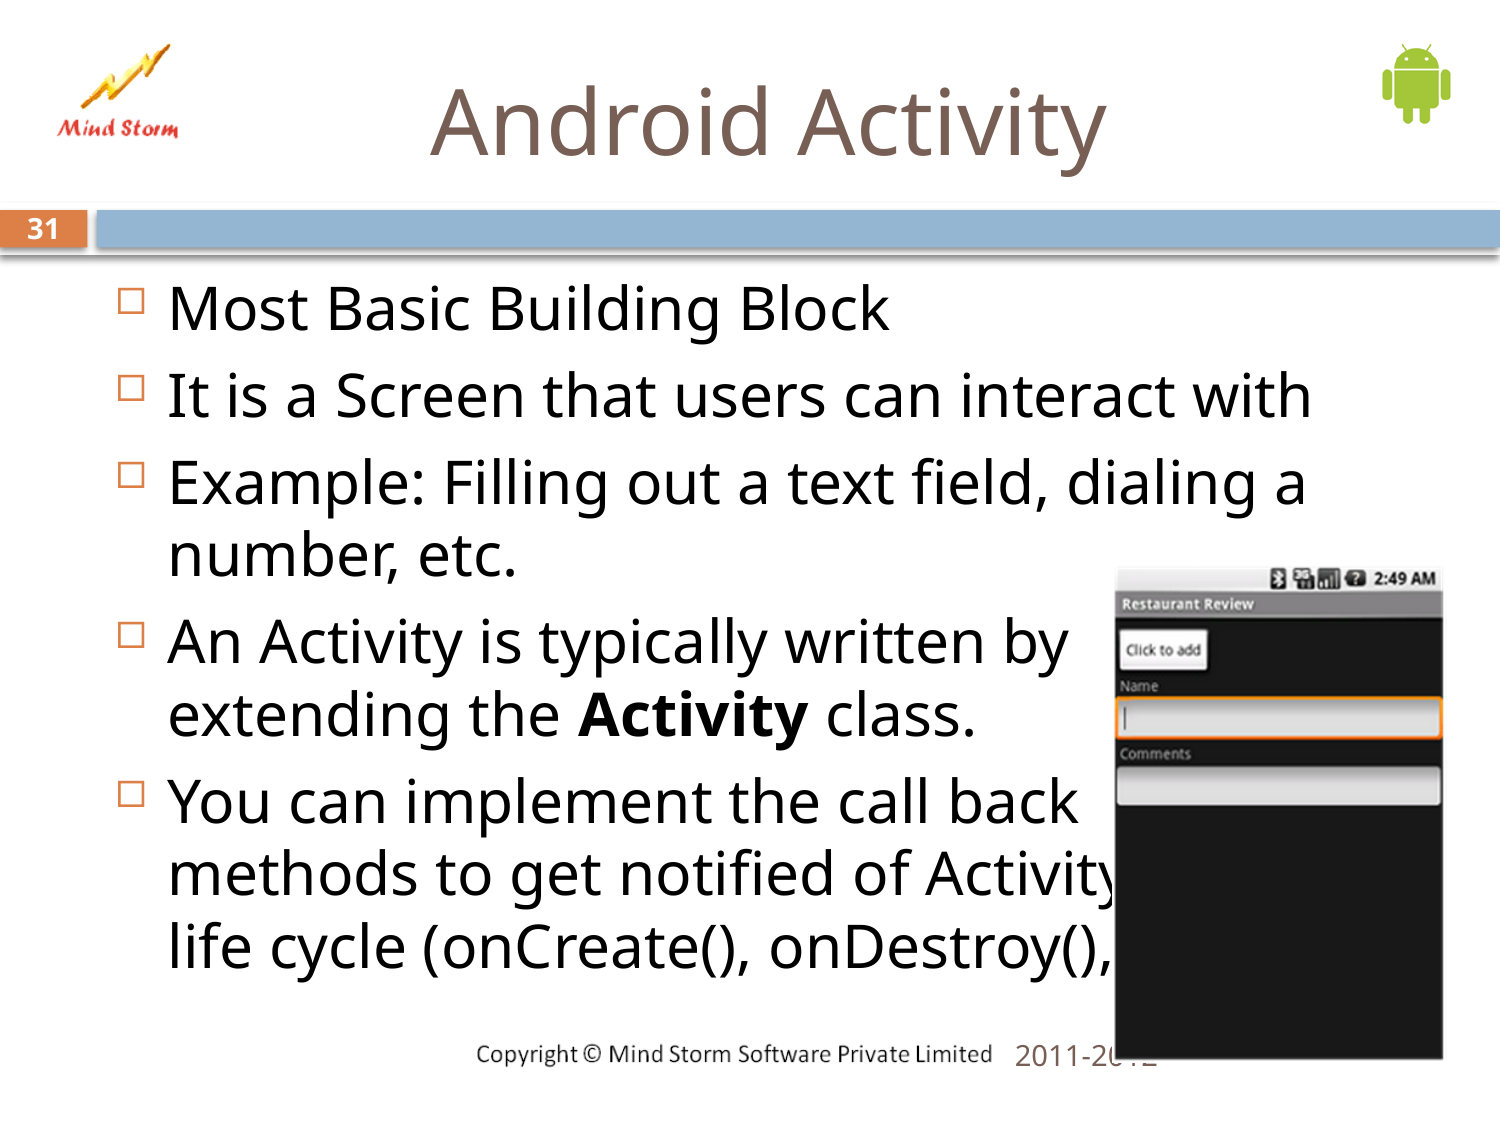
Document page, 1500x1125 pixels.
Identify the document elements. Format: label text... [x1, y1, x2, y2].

picture [37, 37, 100, 150]
slide_number 2011-2012 [999, 1025, 1438, 1085]
picture [1438, 37, 1454, 131]
picture [1112, 562, 1448, 1063]
slide_number 31 [0, 209, 88, 250]
list Most Basic Building Block It is a Screen that users can interact with Example: Filling out a text field, dialing a number, etc. An Activity is typically written by extending the Activity class. You can implement the call back methods to get notified of Activity life cycle (onCreate(), onDestroy(), etc) [100, 262, 1438, 1000]
picture [474, 1037, 999, 1072]
title Android Activity [100, 37, 1438, 200]
